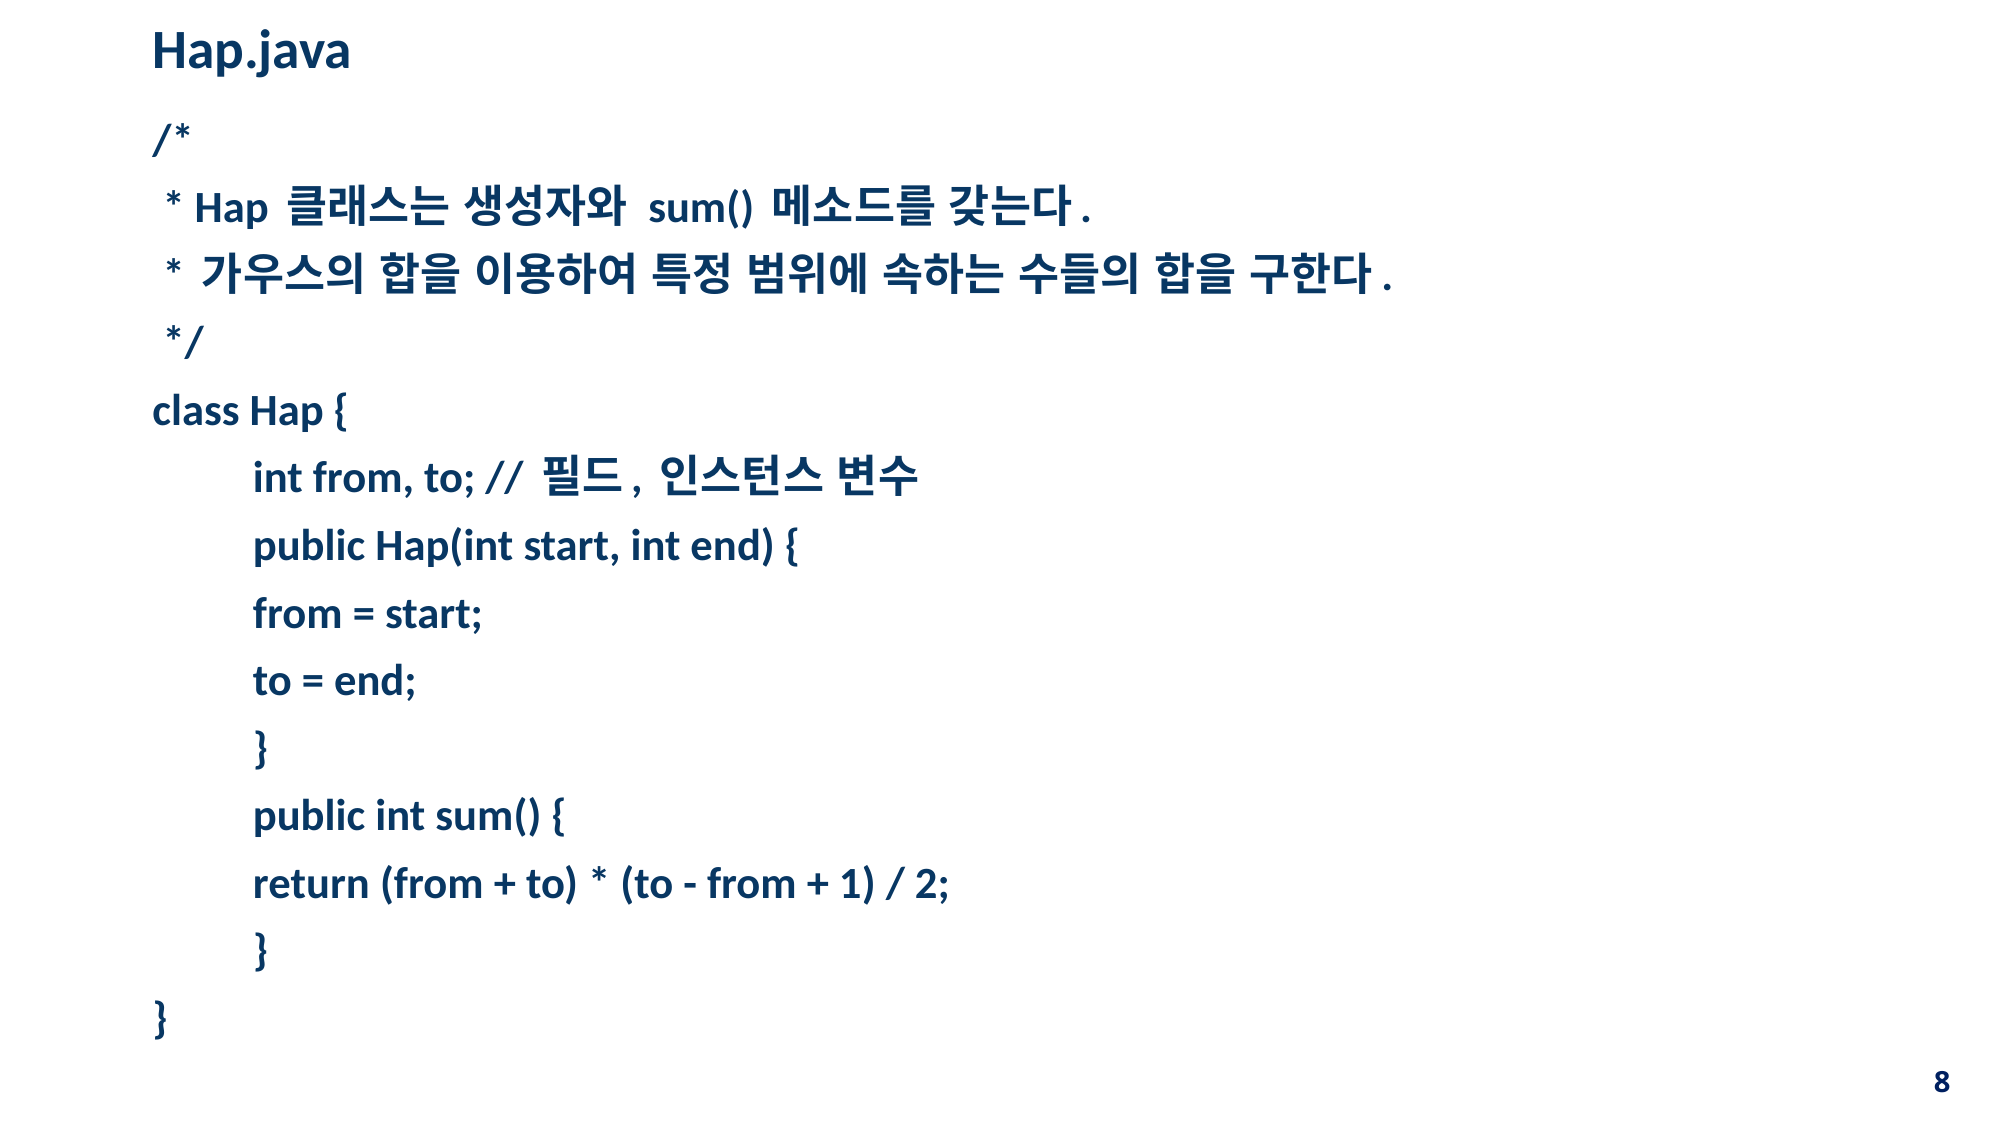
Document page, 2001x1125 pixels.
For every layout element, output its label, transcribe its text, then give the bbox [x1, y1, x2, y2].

list /* * Hap 클래스는 생성자와 sum() 메소드를 갖는다. * 가우스의 합을 이용하여 특정 범위에 속하는 수들의 합을 구한다. */ class Hap { int from, to; // 필드, 인스턴스 변수 public Hap(int start, int end) { from = start; to = end; } public int sum() { return (from + to) * (to - from + 1) / 2; } } [137, 102, 1863, 1055]
slide_number 8 [1862, 1053, 1966, 1114]
title Hap.java [137, 13, 1863, 89]
